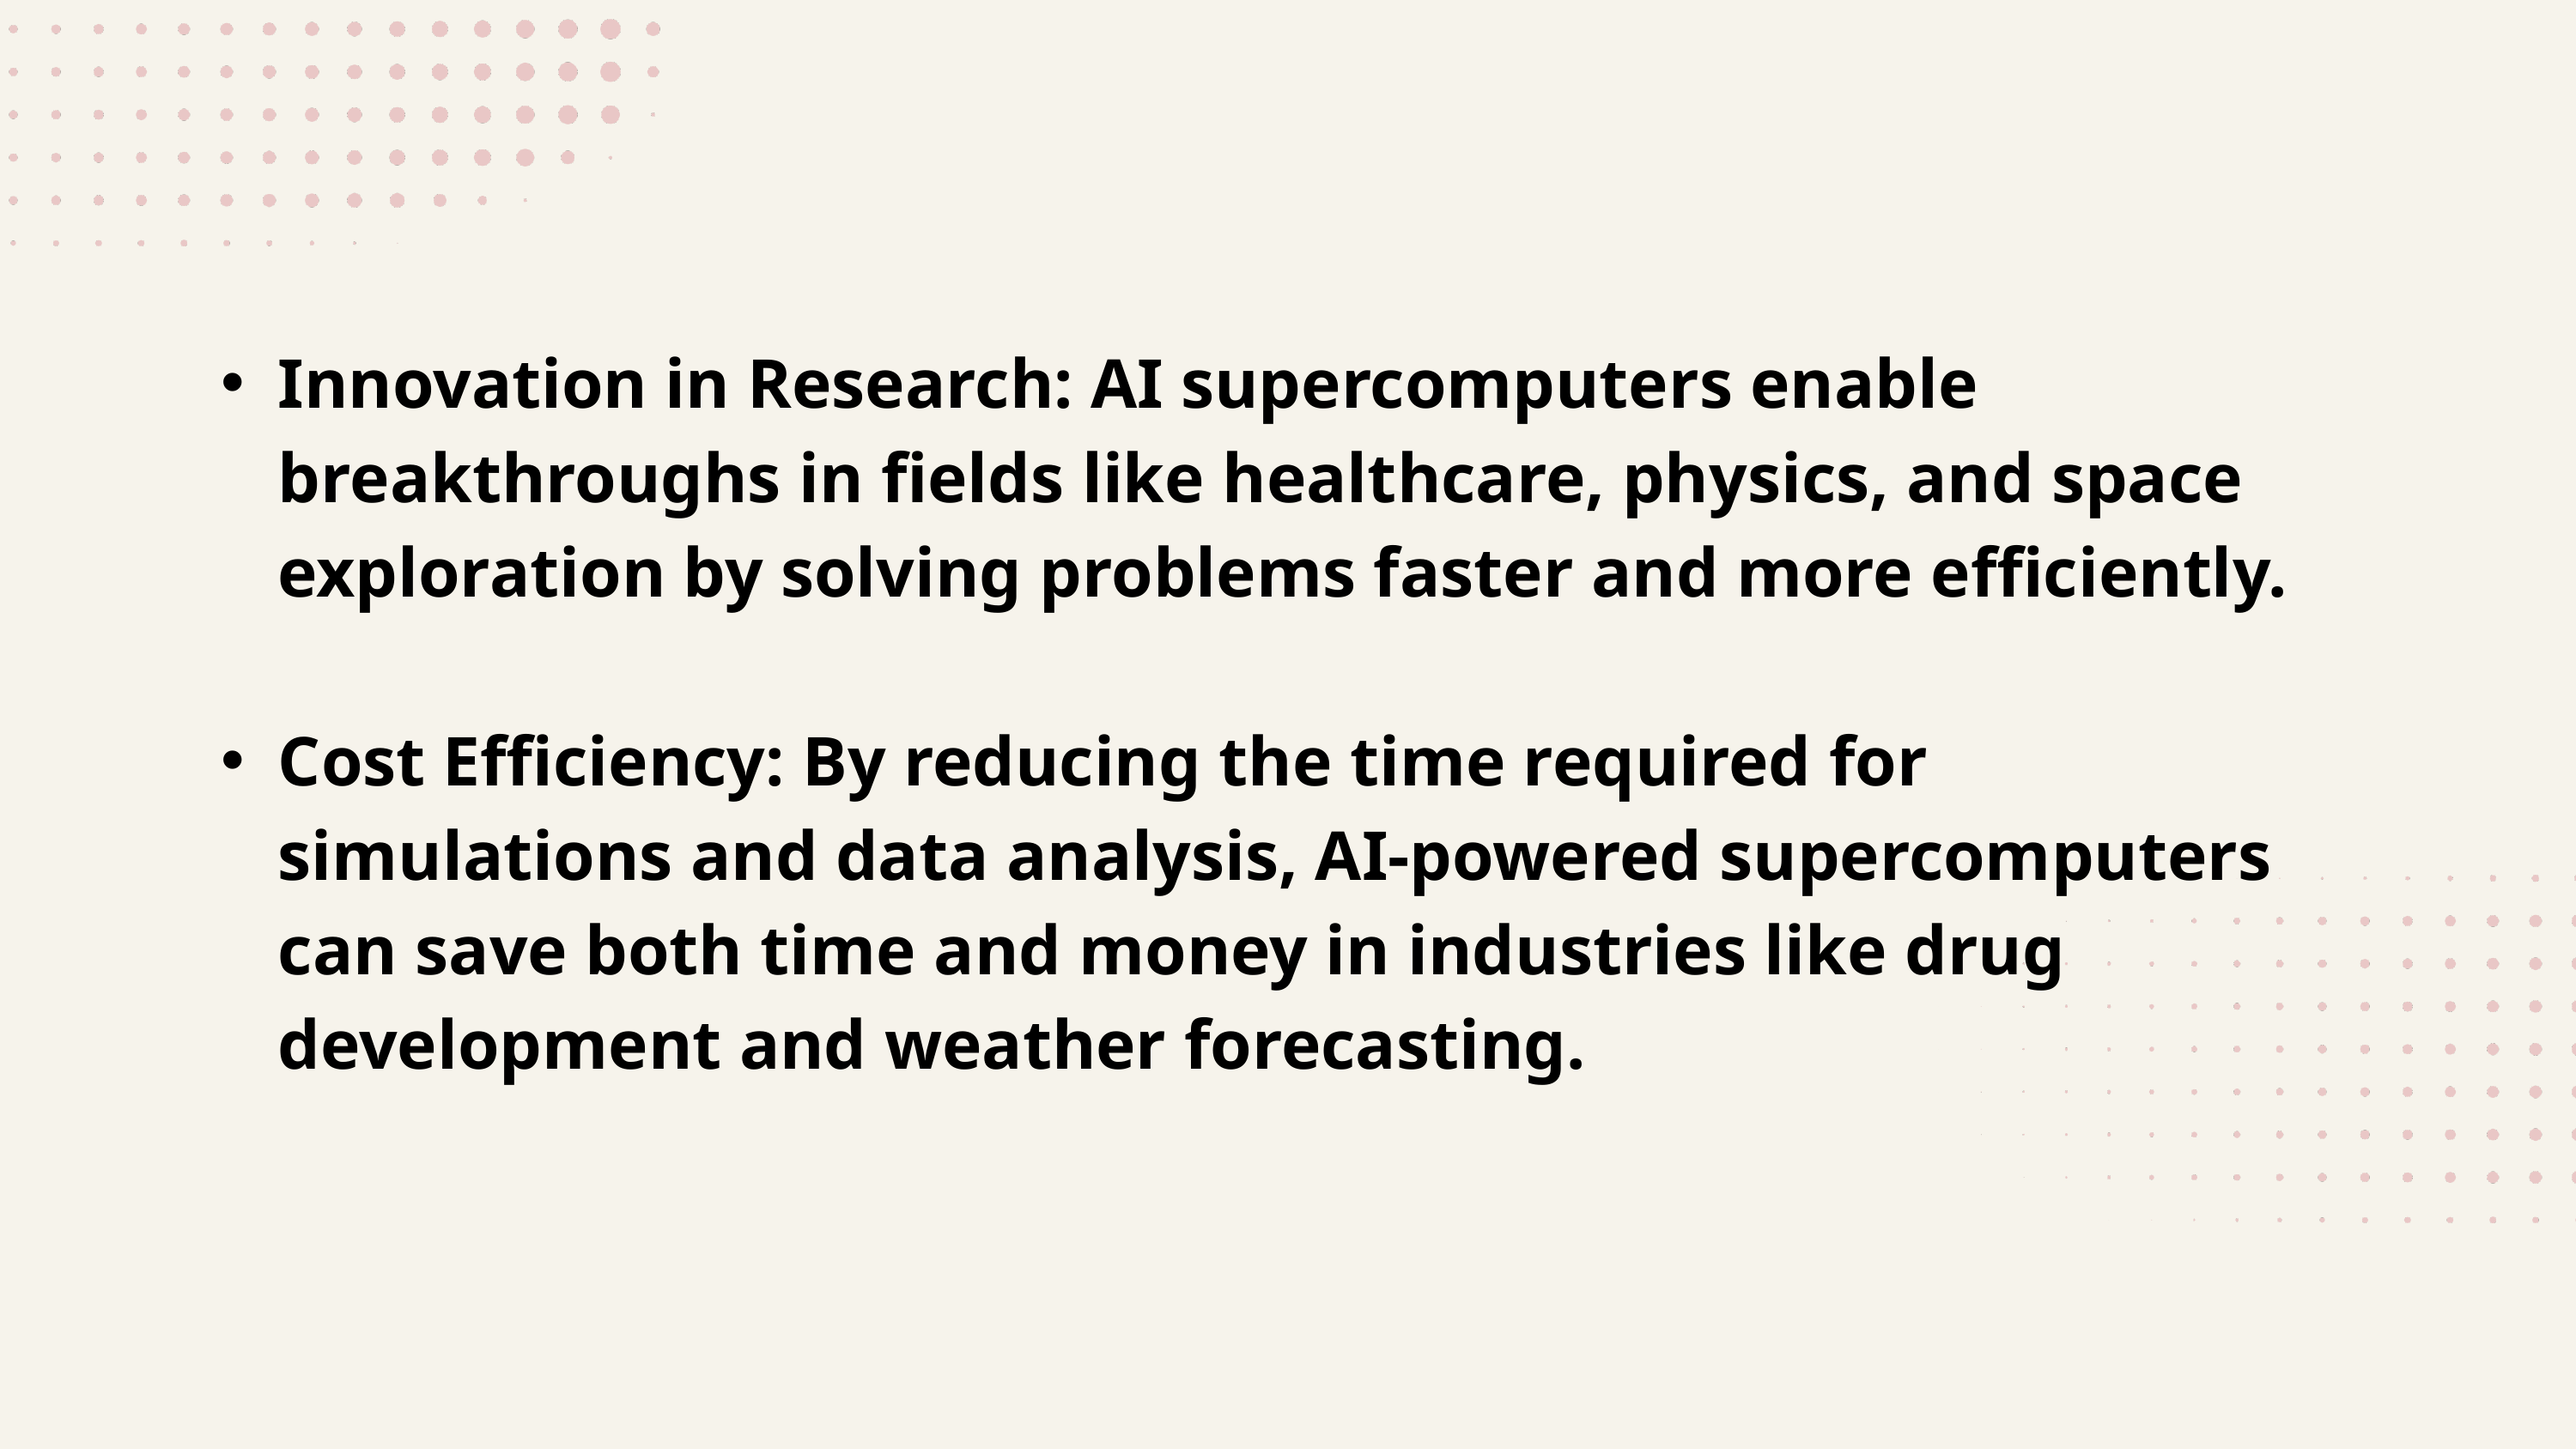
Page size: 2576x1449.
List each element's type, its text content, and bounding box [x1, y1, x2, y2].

text_box [0, 0, 660, 246]
text_box Innovation in Research: AI supercomputers enable breakthroughs in fields like healthcare, physics, and space exploration by solving problems faster and more efficiently. Cost Efficiency: By reducing the time required for simulations and data analysis, AI-powered supercomputers can save both time and money in industries like drug development and weather forecasting. [163, 327, 2329, 1178]
text_box [1938, 874, 2576, 1223]
